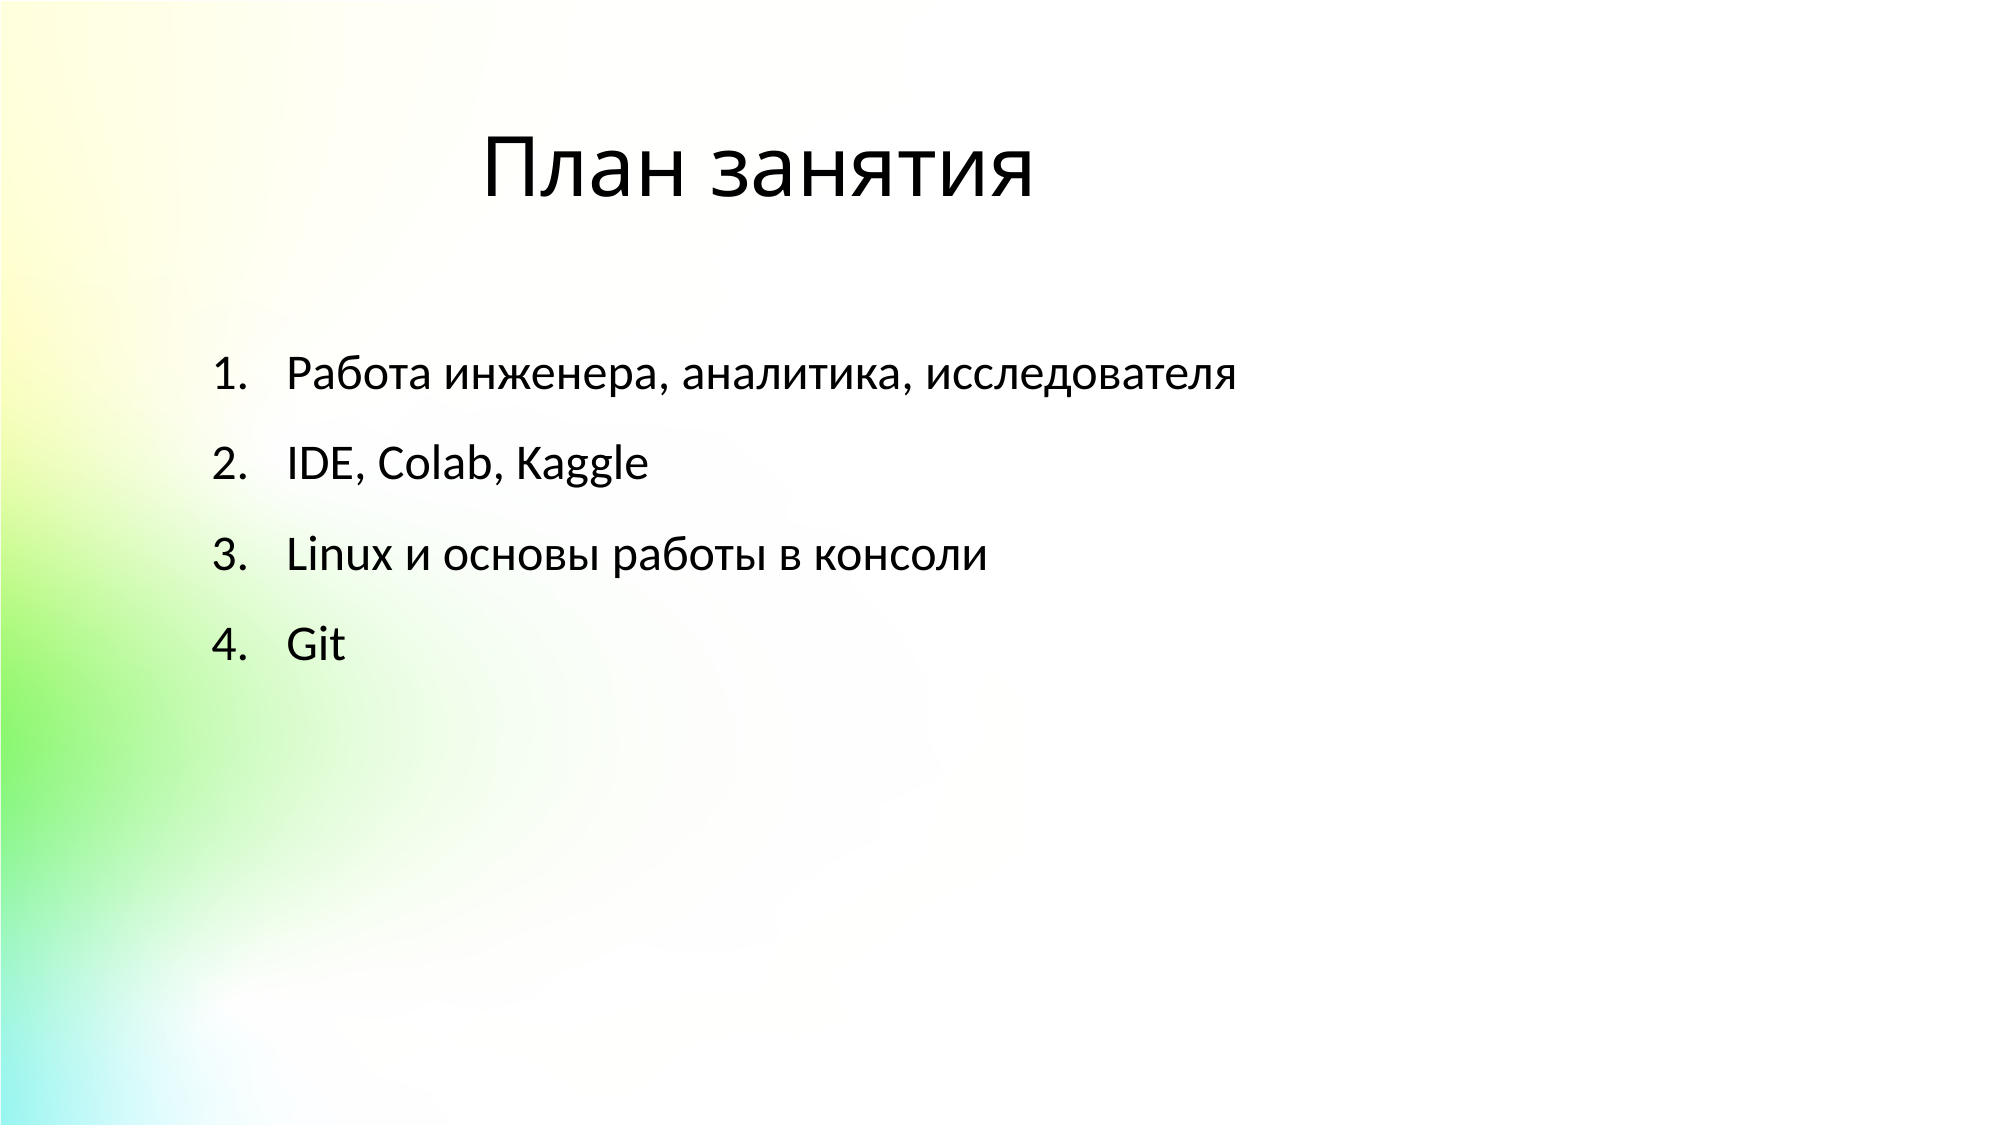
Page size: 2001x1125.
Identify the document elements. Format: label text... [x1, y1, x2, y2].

picture [1, 2, 1023, 1124]
text_box План занятия [480, 113, 2000, 207]
text_box Работа инженера, аналитика, исследователя IDE, Colab, Kaggle Linux и основы работы в консоли Git [196, 302, 1875, 768]
